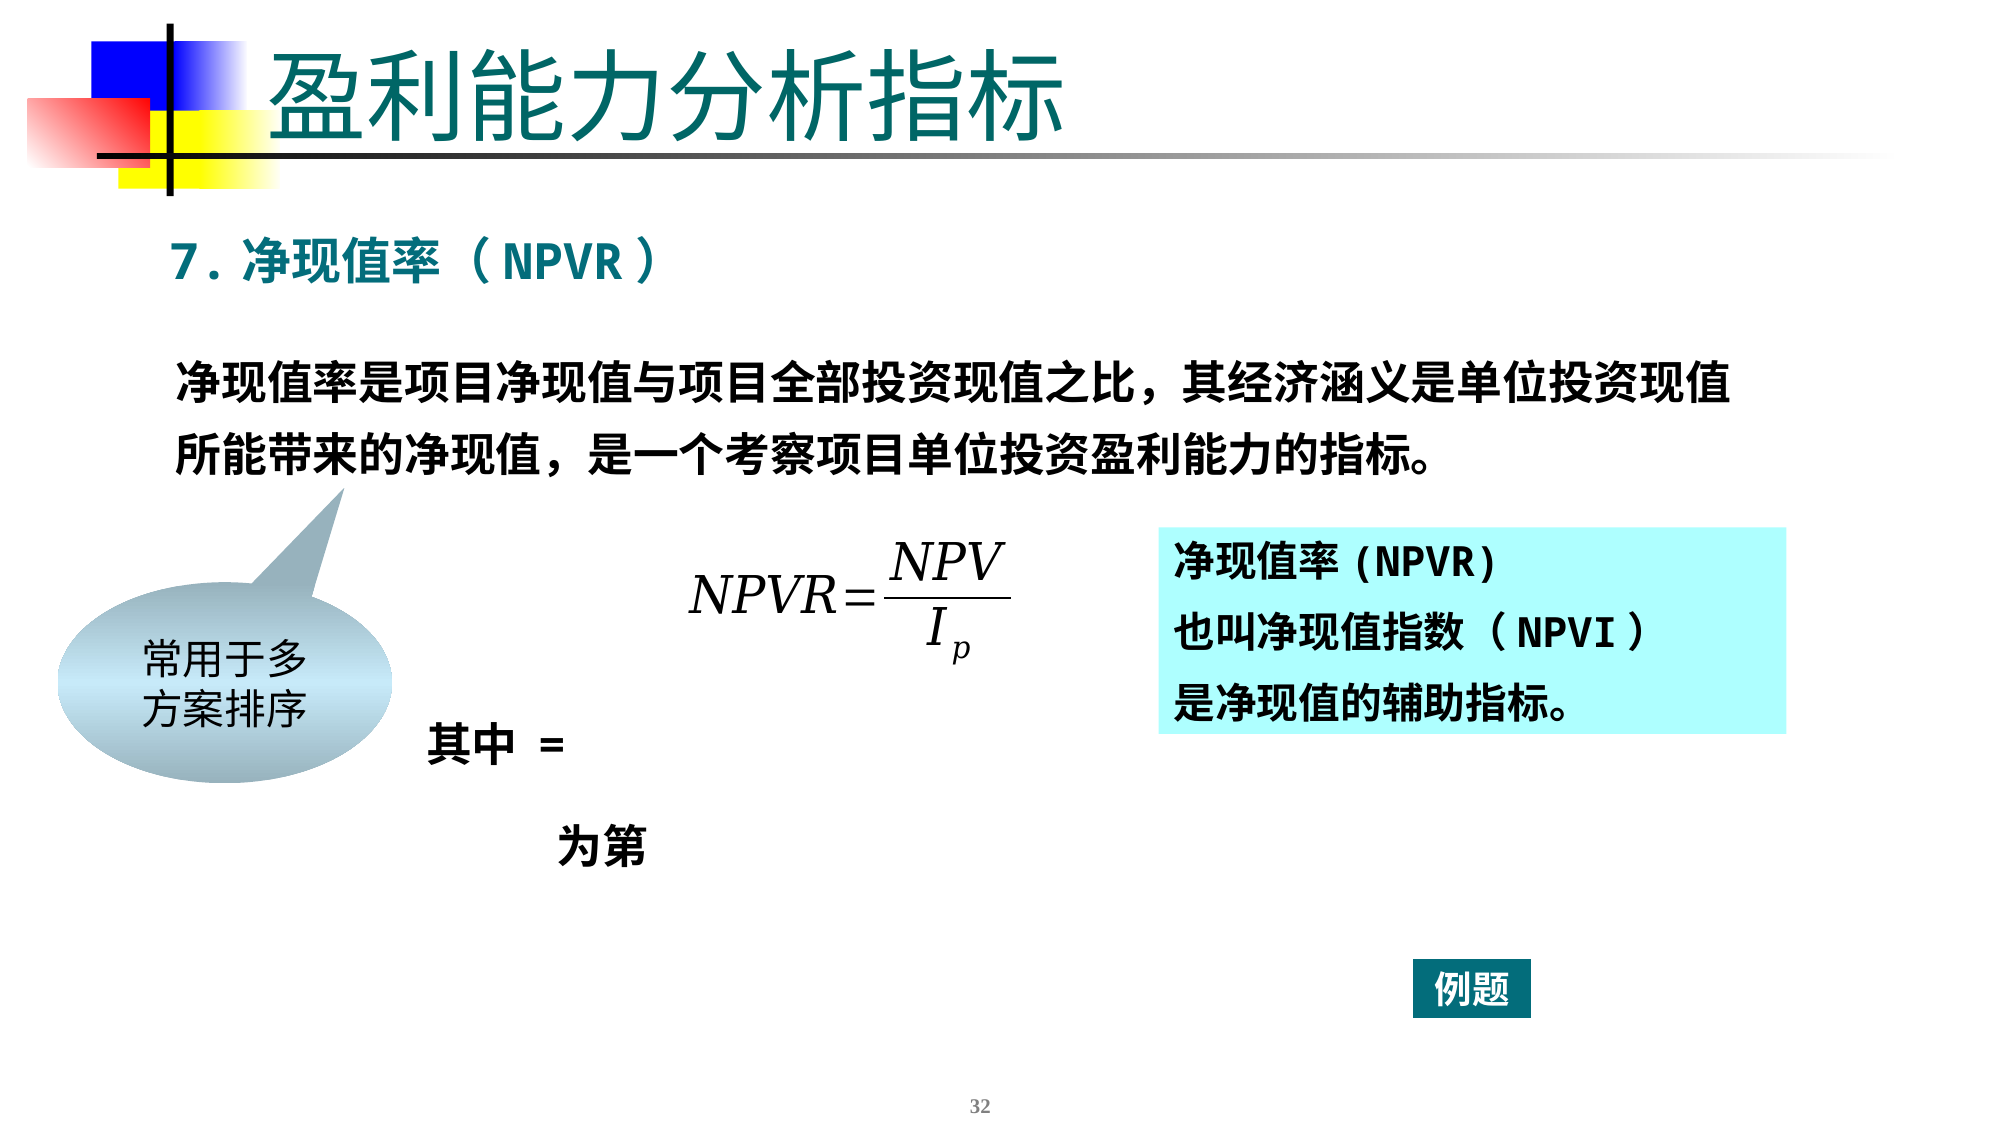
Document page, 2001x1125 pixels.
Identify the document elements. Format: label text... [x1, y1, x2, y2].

text_box 净现值率是项目净现值与项目全部投资现值之比，其经济涵义是单位投资现值所能带来的净现值，是一个考察项目单位投资盈利能力的指标。 [160, 330, 1781, 488]
text_box [869, 530, 1635, 606]
text_box 常用于多方案排序 [57, 488, 392, 784]
slide_number 32 [772, 1050, 1189, 1125]
text_box 例题 [1413, 958, 1532, 1018]
text_box 净现值率(NPVR) 也叫净现值指数（NPVI） 是净现值的辅助指标。 [1158, 527, 1787, 734]
title 盈利能力分析指标 [251, 23, 1957, 161]
text_box 7.净现值率（NPVR） [155, 228, 773, 298]
